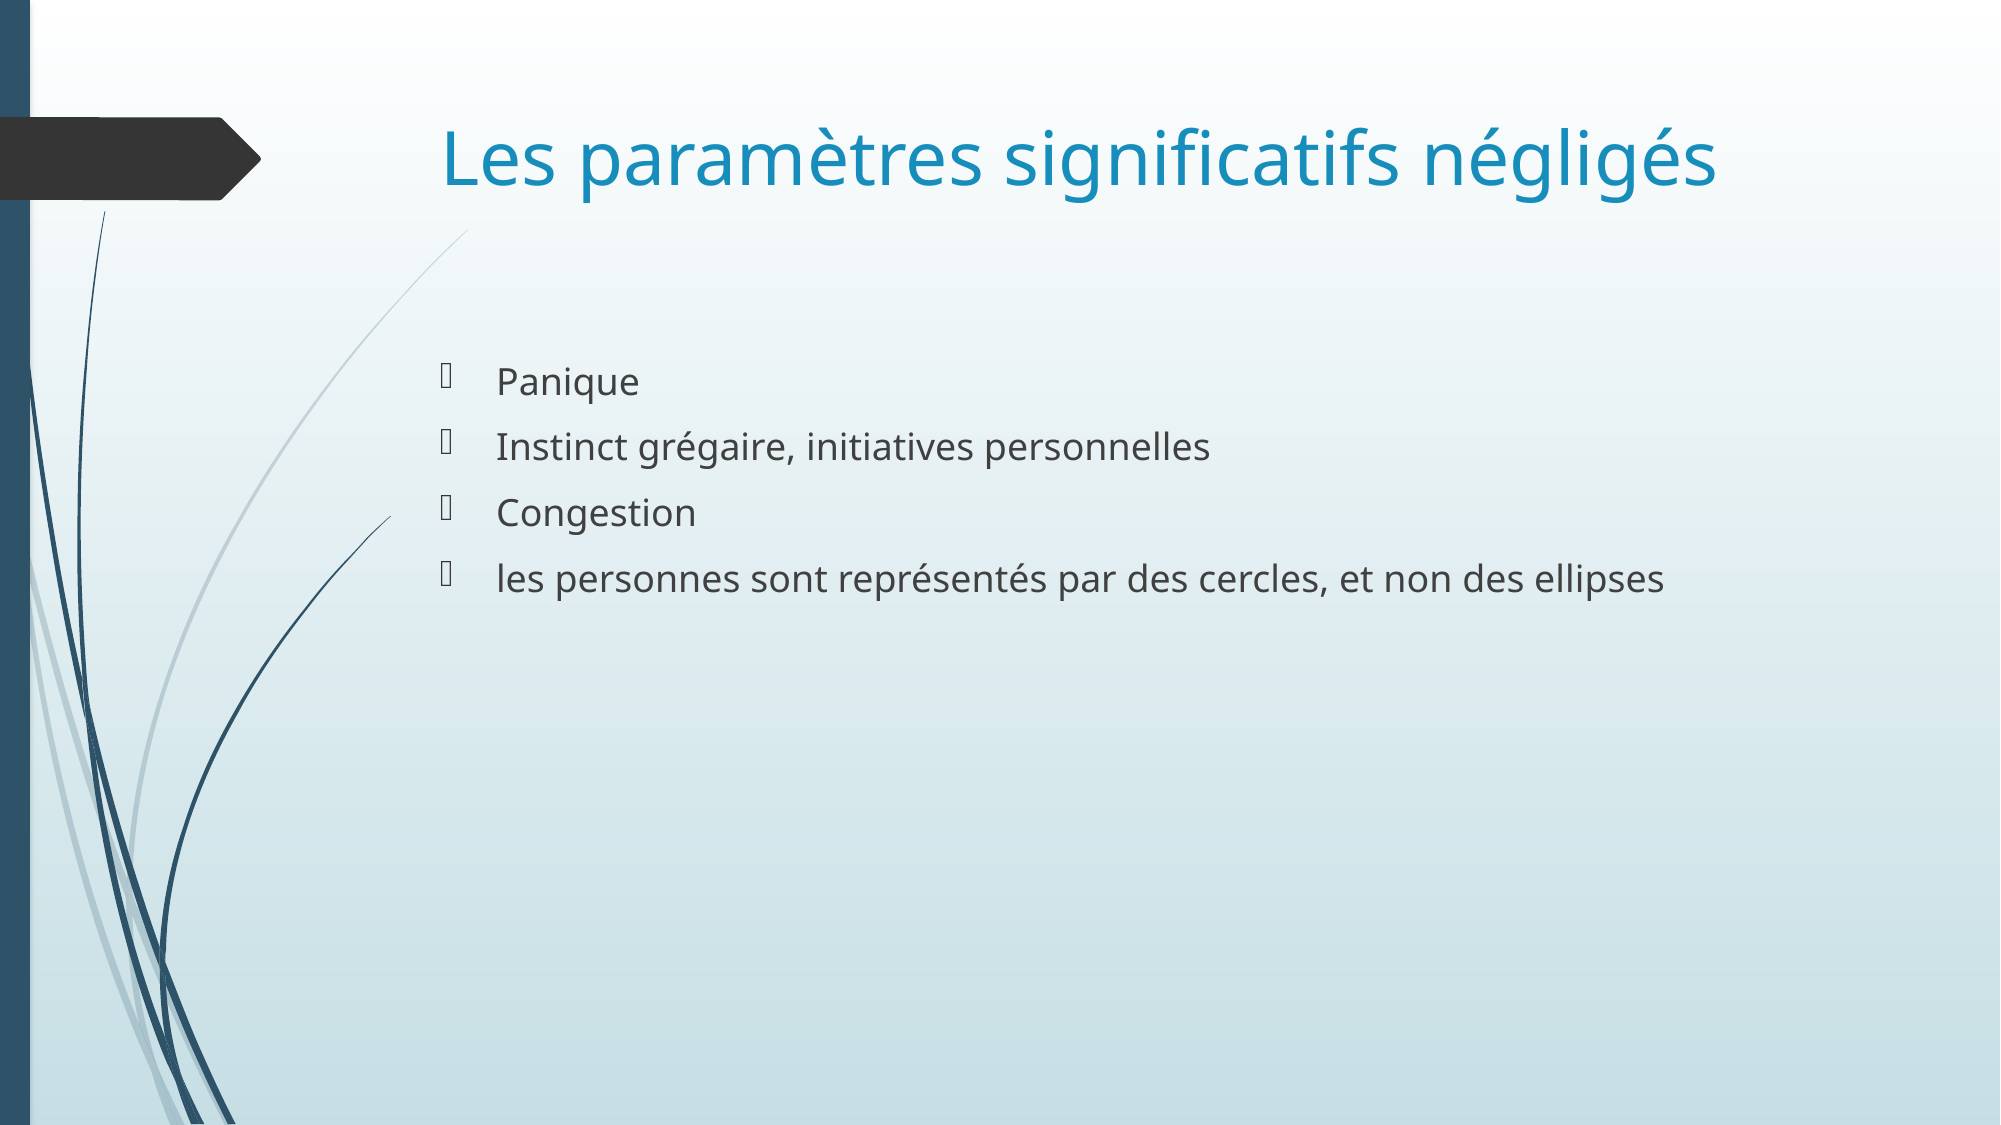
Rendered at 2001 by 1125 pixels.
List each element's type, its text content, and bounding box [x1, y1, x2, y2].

title Les paramètres significatifs négligés [425, 102, 1888, 313]
list Panique Instinct grégaire, initiatives personnelles Congestion les personnes sont représentés par des cercles, et non des ellipses [424, 350, 1888, 970]
